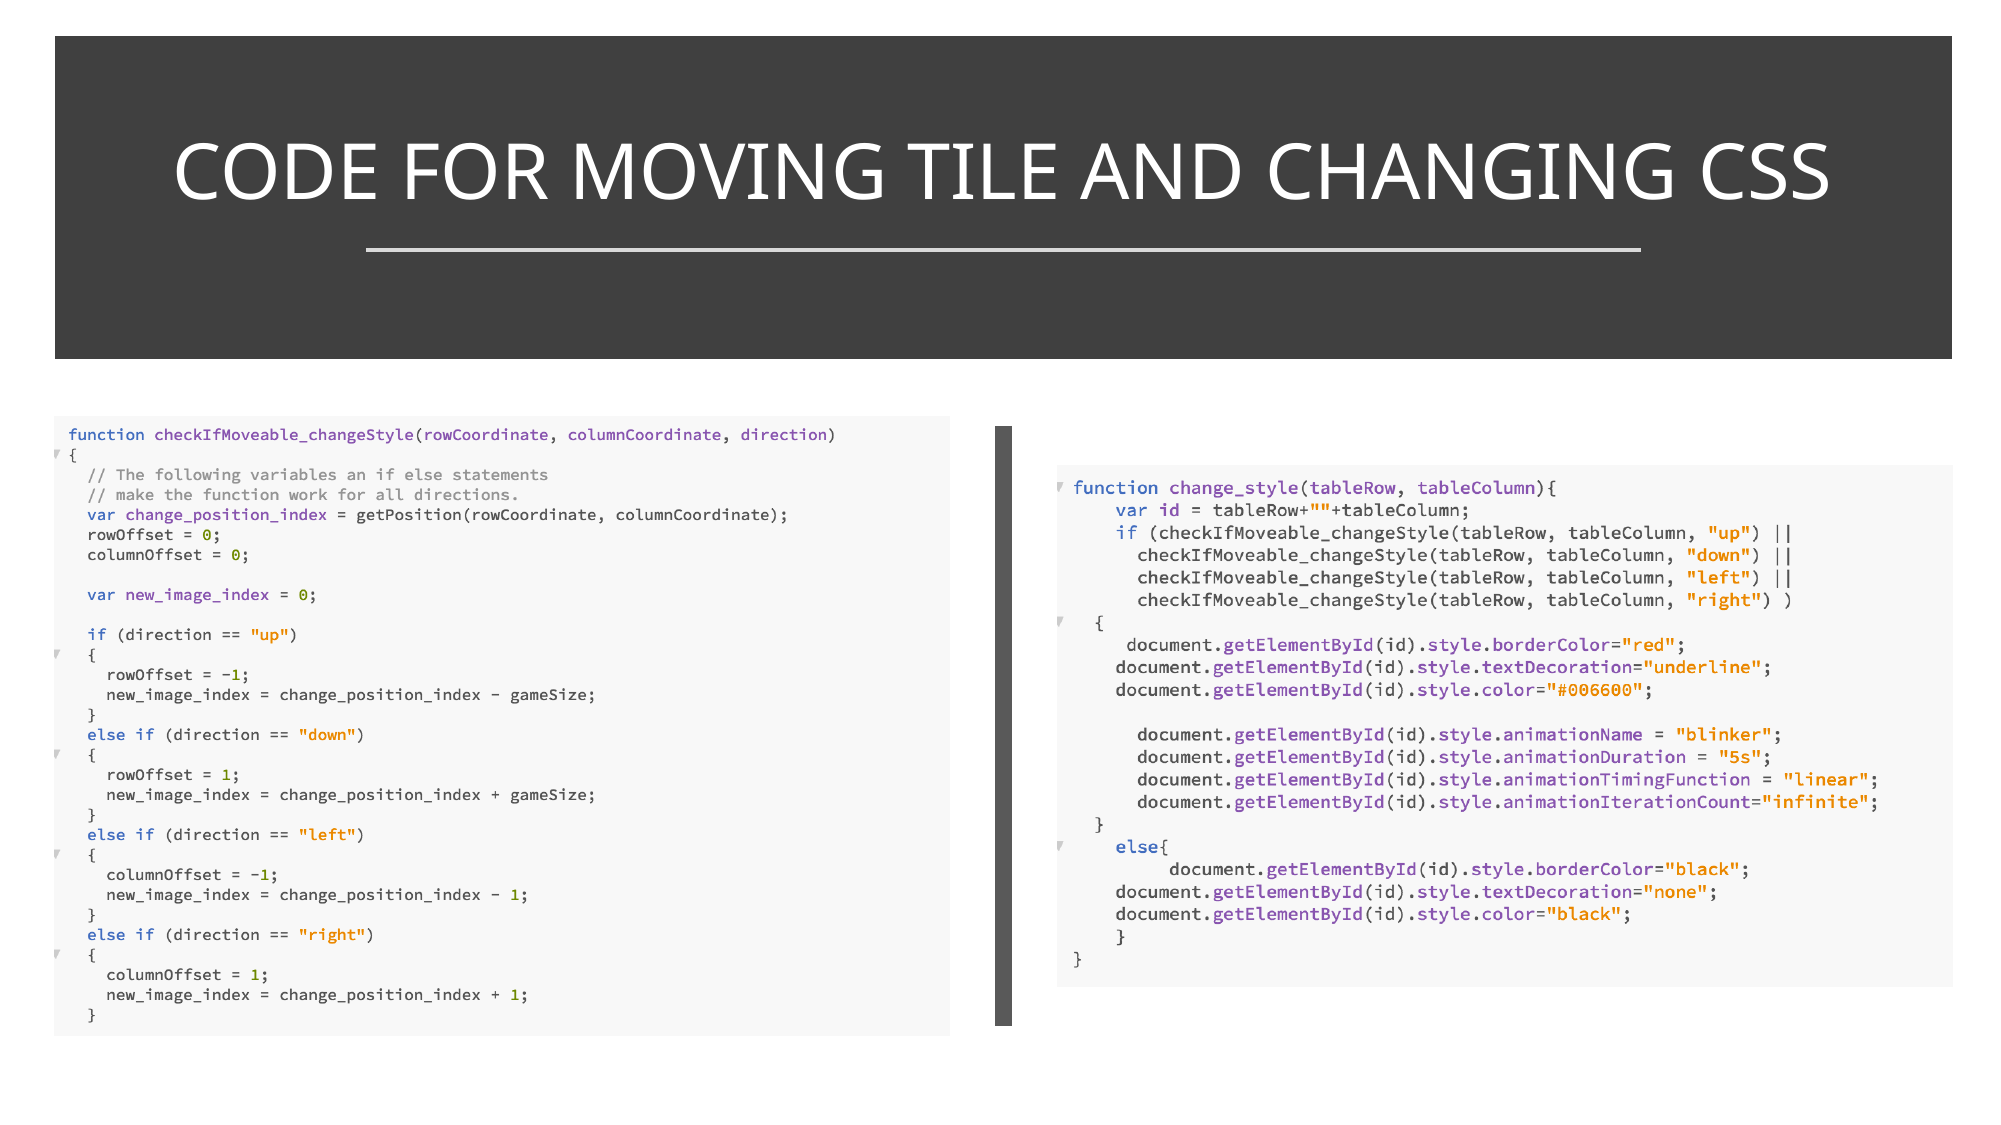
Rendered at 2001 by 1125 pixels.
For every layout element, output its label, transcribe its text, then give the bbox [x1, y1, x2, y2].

title CODE FOR MOVING TILE AND CHANGING CSS [89, 71, 1917, 224]
text_box [64, 45, 1942, 350]
picture [1057, 465, 1953, 987]
picture [54, 416, 950, 1036]
